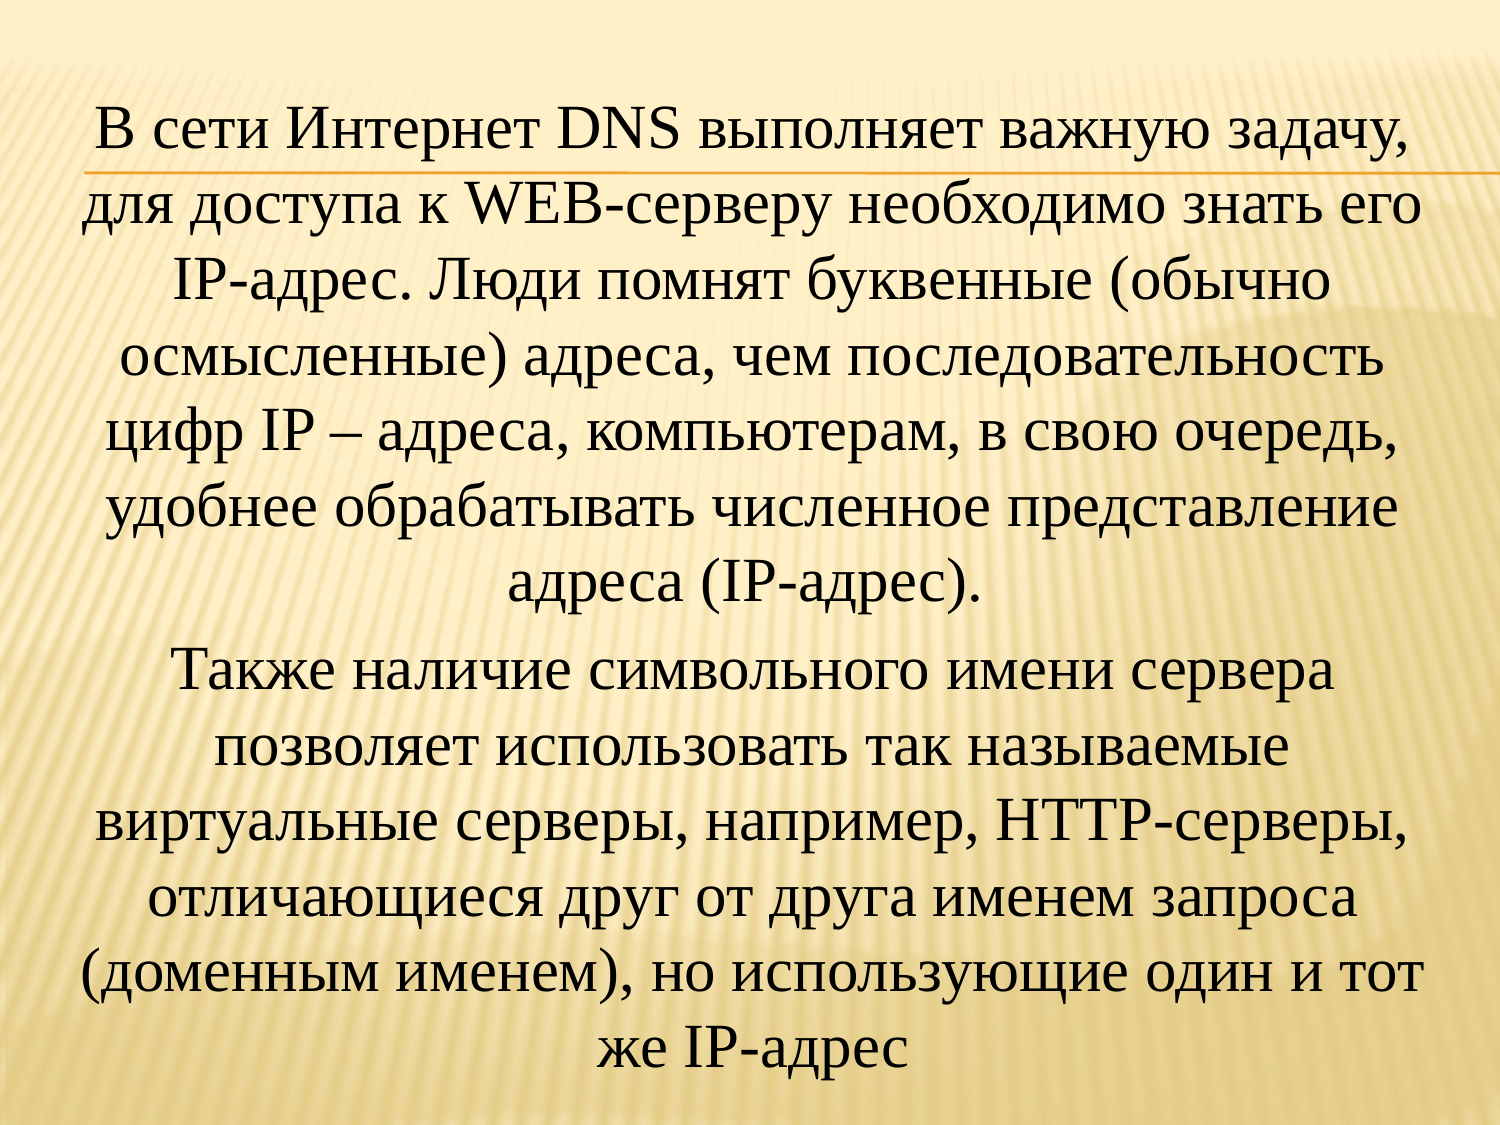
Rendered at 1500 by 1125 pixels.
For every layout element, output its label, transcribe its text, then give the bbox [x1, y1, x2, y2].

list В сети Интернет DNS выполняет важную задачу, для доступа к WEB-серверу необходимо знать его IP-адрес. Люди помнят буквенные (обычно осмысленные) адреса, чем последовательность цифр IP – адреса, компьютерам, в свою очередь, удобнее обрабатывать численное представление адреса (IP-адрес). Также наличие символьного имени сервера позволяет использовать так называемые виртуальные серверы, например, HTTP-серверы, отличающиеся друг от друга именем запроса (доменным именем), но использующие один и тот же IP-адрес [41, 78, 1467, 1094]
